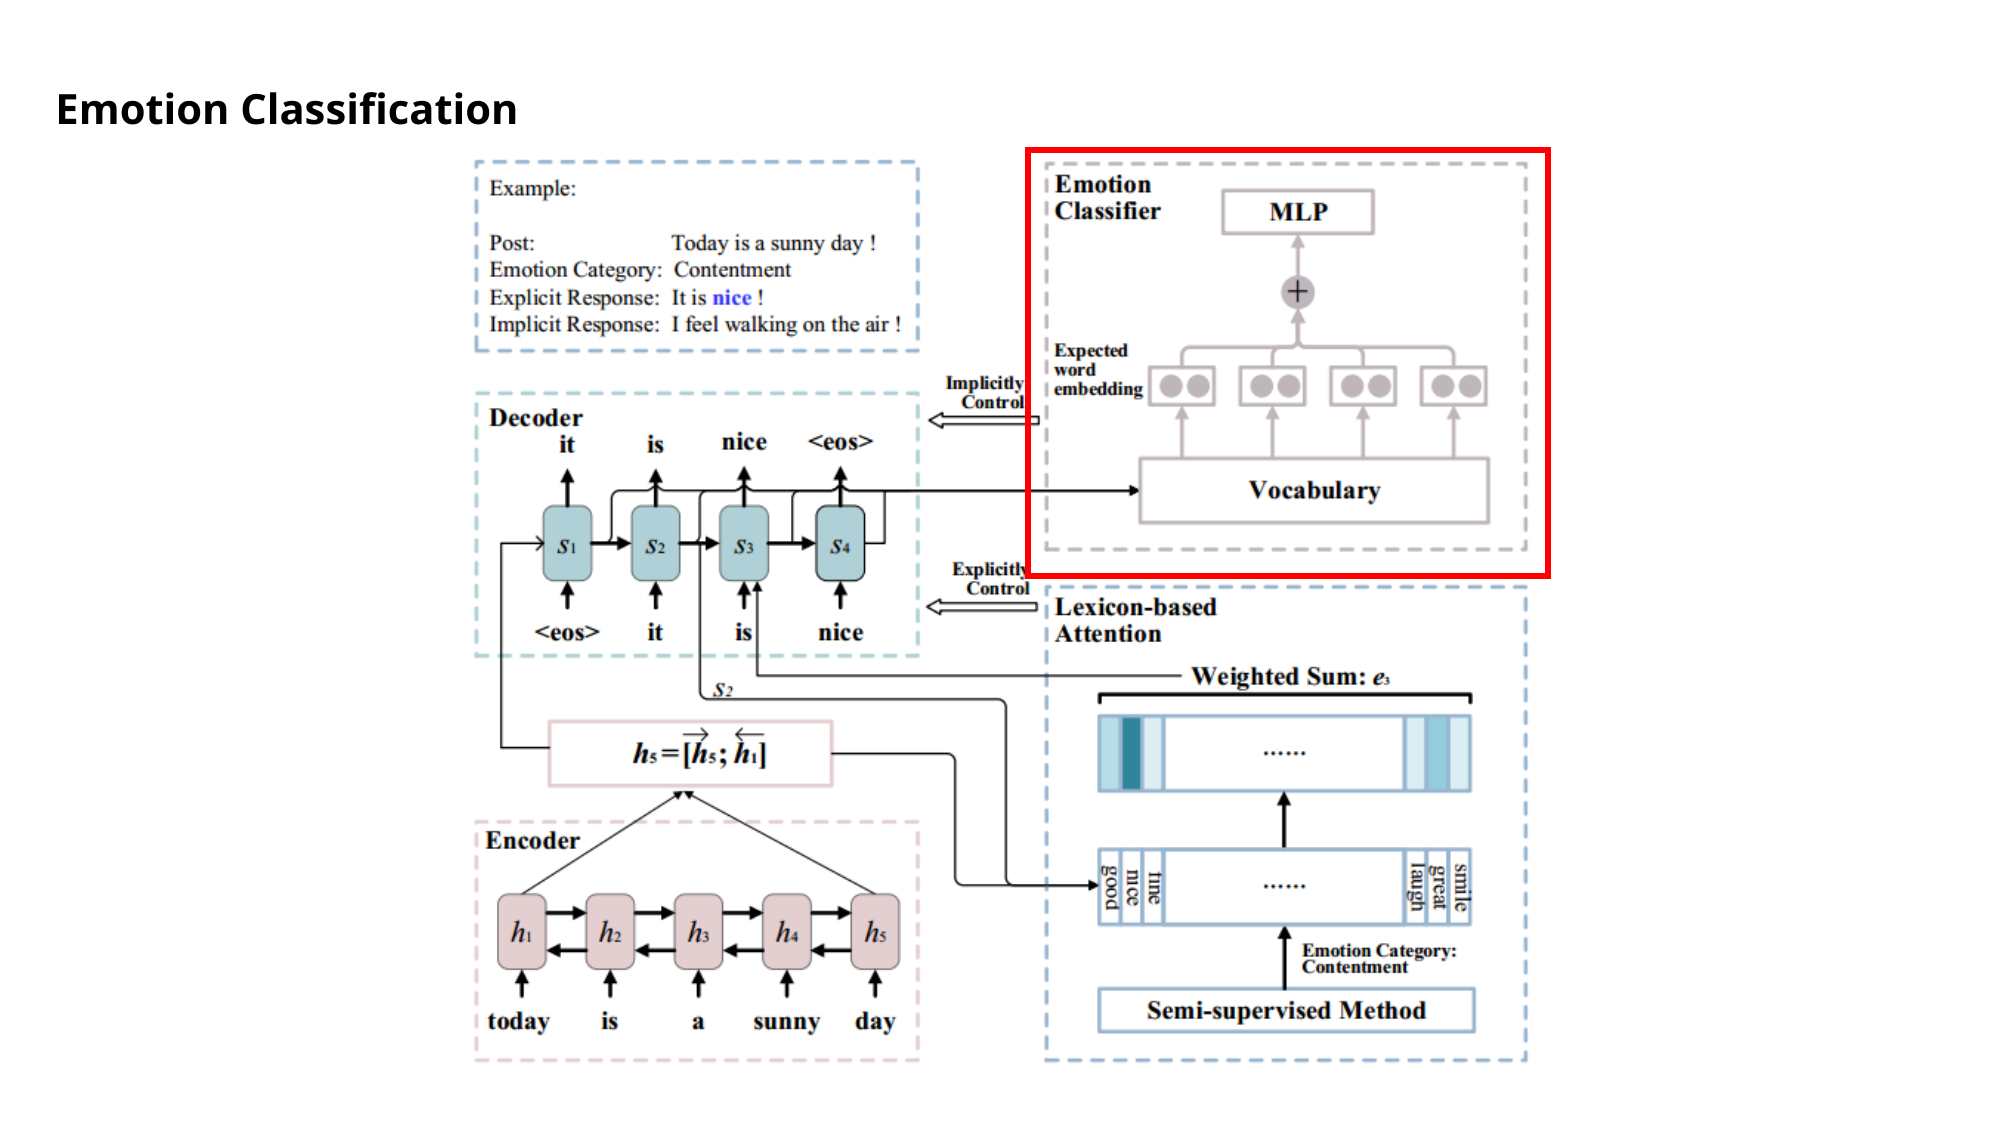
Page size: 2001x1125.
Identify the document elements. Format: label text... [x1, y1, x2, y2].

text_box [459, 138, 1548, 1084]
text_box Emotion Classification [40, 75, 1185, 141]
